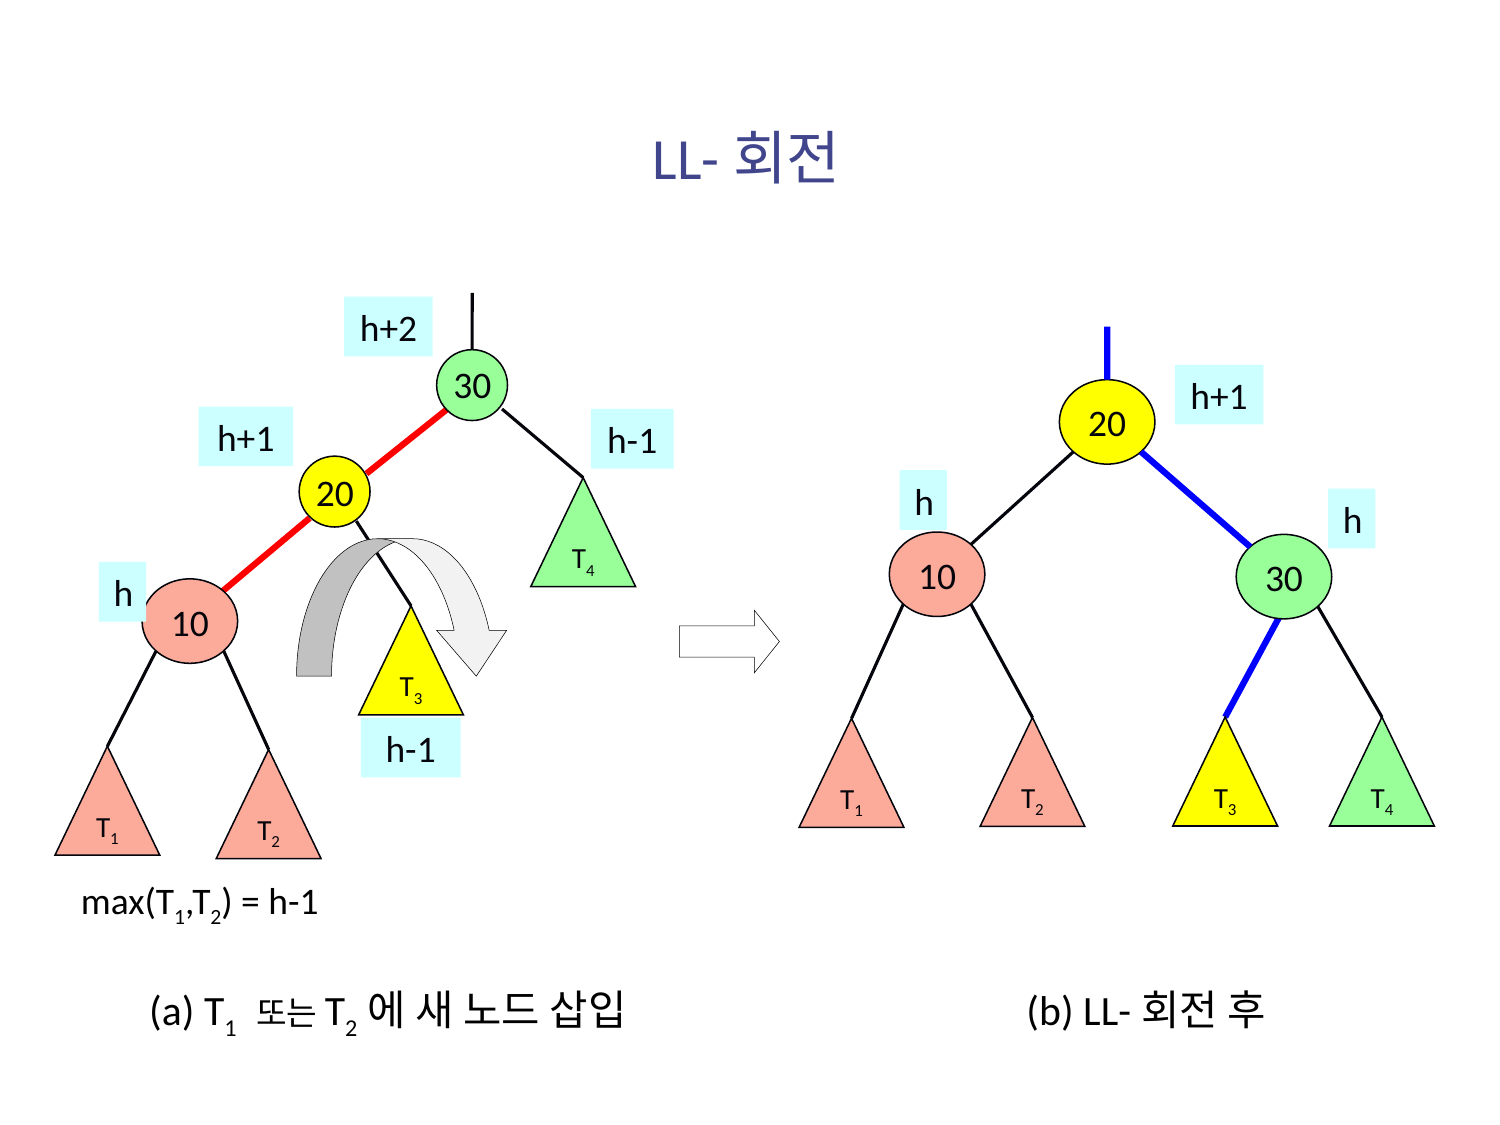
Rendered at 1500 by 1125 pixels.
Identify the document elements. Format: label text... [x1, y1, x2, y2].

text_box T2 [980, 718, 1085, 827]
text_box h+1 [198, 406, 294, 467]
text_box h [899, 470, 947, 530]
text_box T4 [530, 479, 636, 587]
text_box 30 [435, 353, 510, 414]
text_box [214, 646, 269, 754]
text_box [316, 456, 353, 461]
text_box T1 [54, 747, 160, 856]
text_box T3 [1172, 717, 1278, 827]
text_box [962, 447, 1083, 550]
text_box h-1 [360, 717, 461, 778]
text_box max(T1,T2) = h-1 [16, 869, 383, 936]
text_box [962, 599, 1033, 722]
text_box (a) T1 또는T2에 새 노드 삽입 (b) LL-회전 후 [134, 976, 1425, 1049]
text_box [356, 521, 411, 611]
text_box 30 [1236, 534, 1332, 619]
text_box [501, 408, 584, 482]
text_box h+2 [344, 296, 433, 357]
text_box T4 [1329, 718, 1435, 827]
text_box h [98, 561, 147, 622]
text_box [1225, 597, 1290, 722]
text_box [411, 538, 507, 677]
text_box [679, 610, 780, 673]
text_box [851, 599, 913, 723]
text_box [107, 646, 165, 751]
text_box T2 [216, 750, 322, 859]
text_box 10 [889, 532, 985, 617]
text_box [1132, 447, 1259, 552]
text_box T3 [358, 607, 464, 715]
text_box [1309, 601, 1382, 722]
text_box 10 [142, 578, 238, 664]
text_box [366, 406, 451, 474]
text_box h+1 [1174, 364, 1264, 425]
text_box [214, 518, 310, 598]
text_box [314, 521, 355, 528]
text_box 20 [1059, 379, 1155, 465]
text_box [451, 414, 493, 421]
text_box [457, 349, 487, 353]
text_box 20 [297, 461, 372, 521]
text_box h [1328, 488, 1376, 549]
text_box LL-회전 [637, 113, 855, 199]
text_box T1 [799, 719, 904, 828]
text_box h-1 [590, 408, 674, 469]
